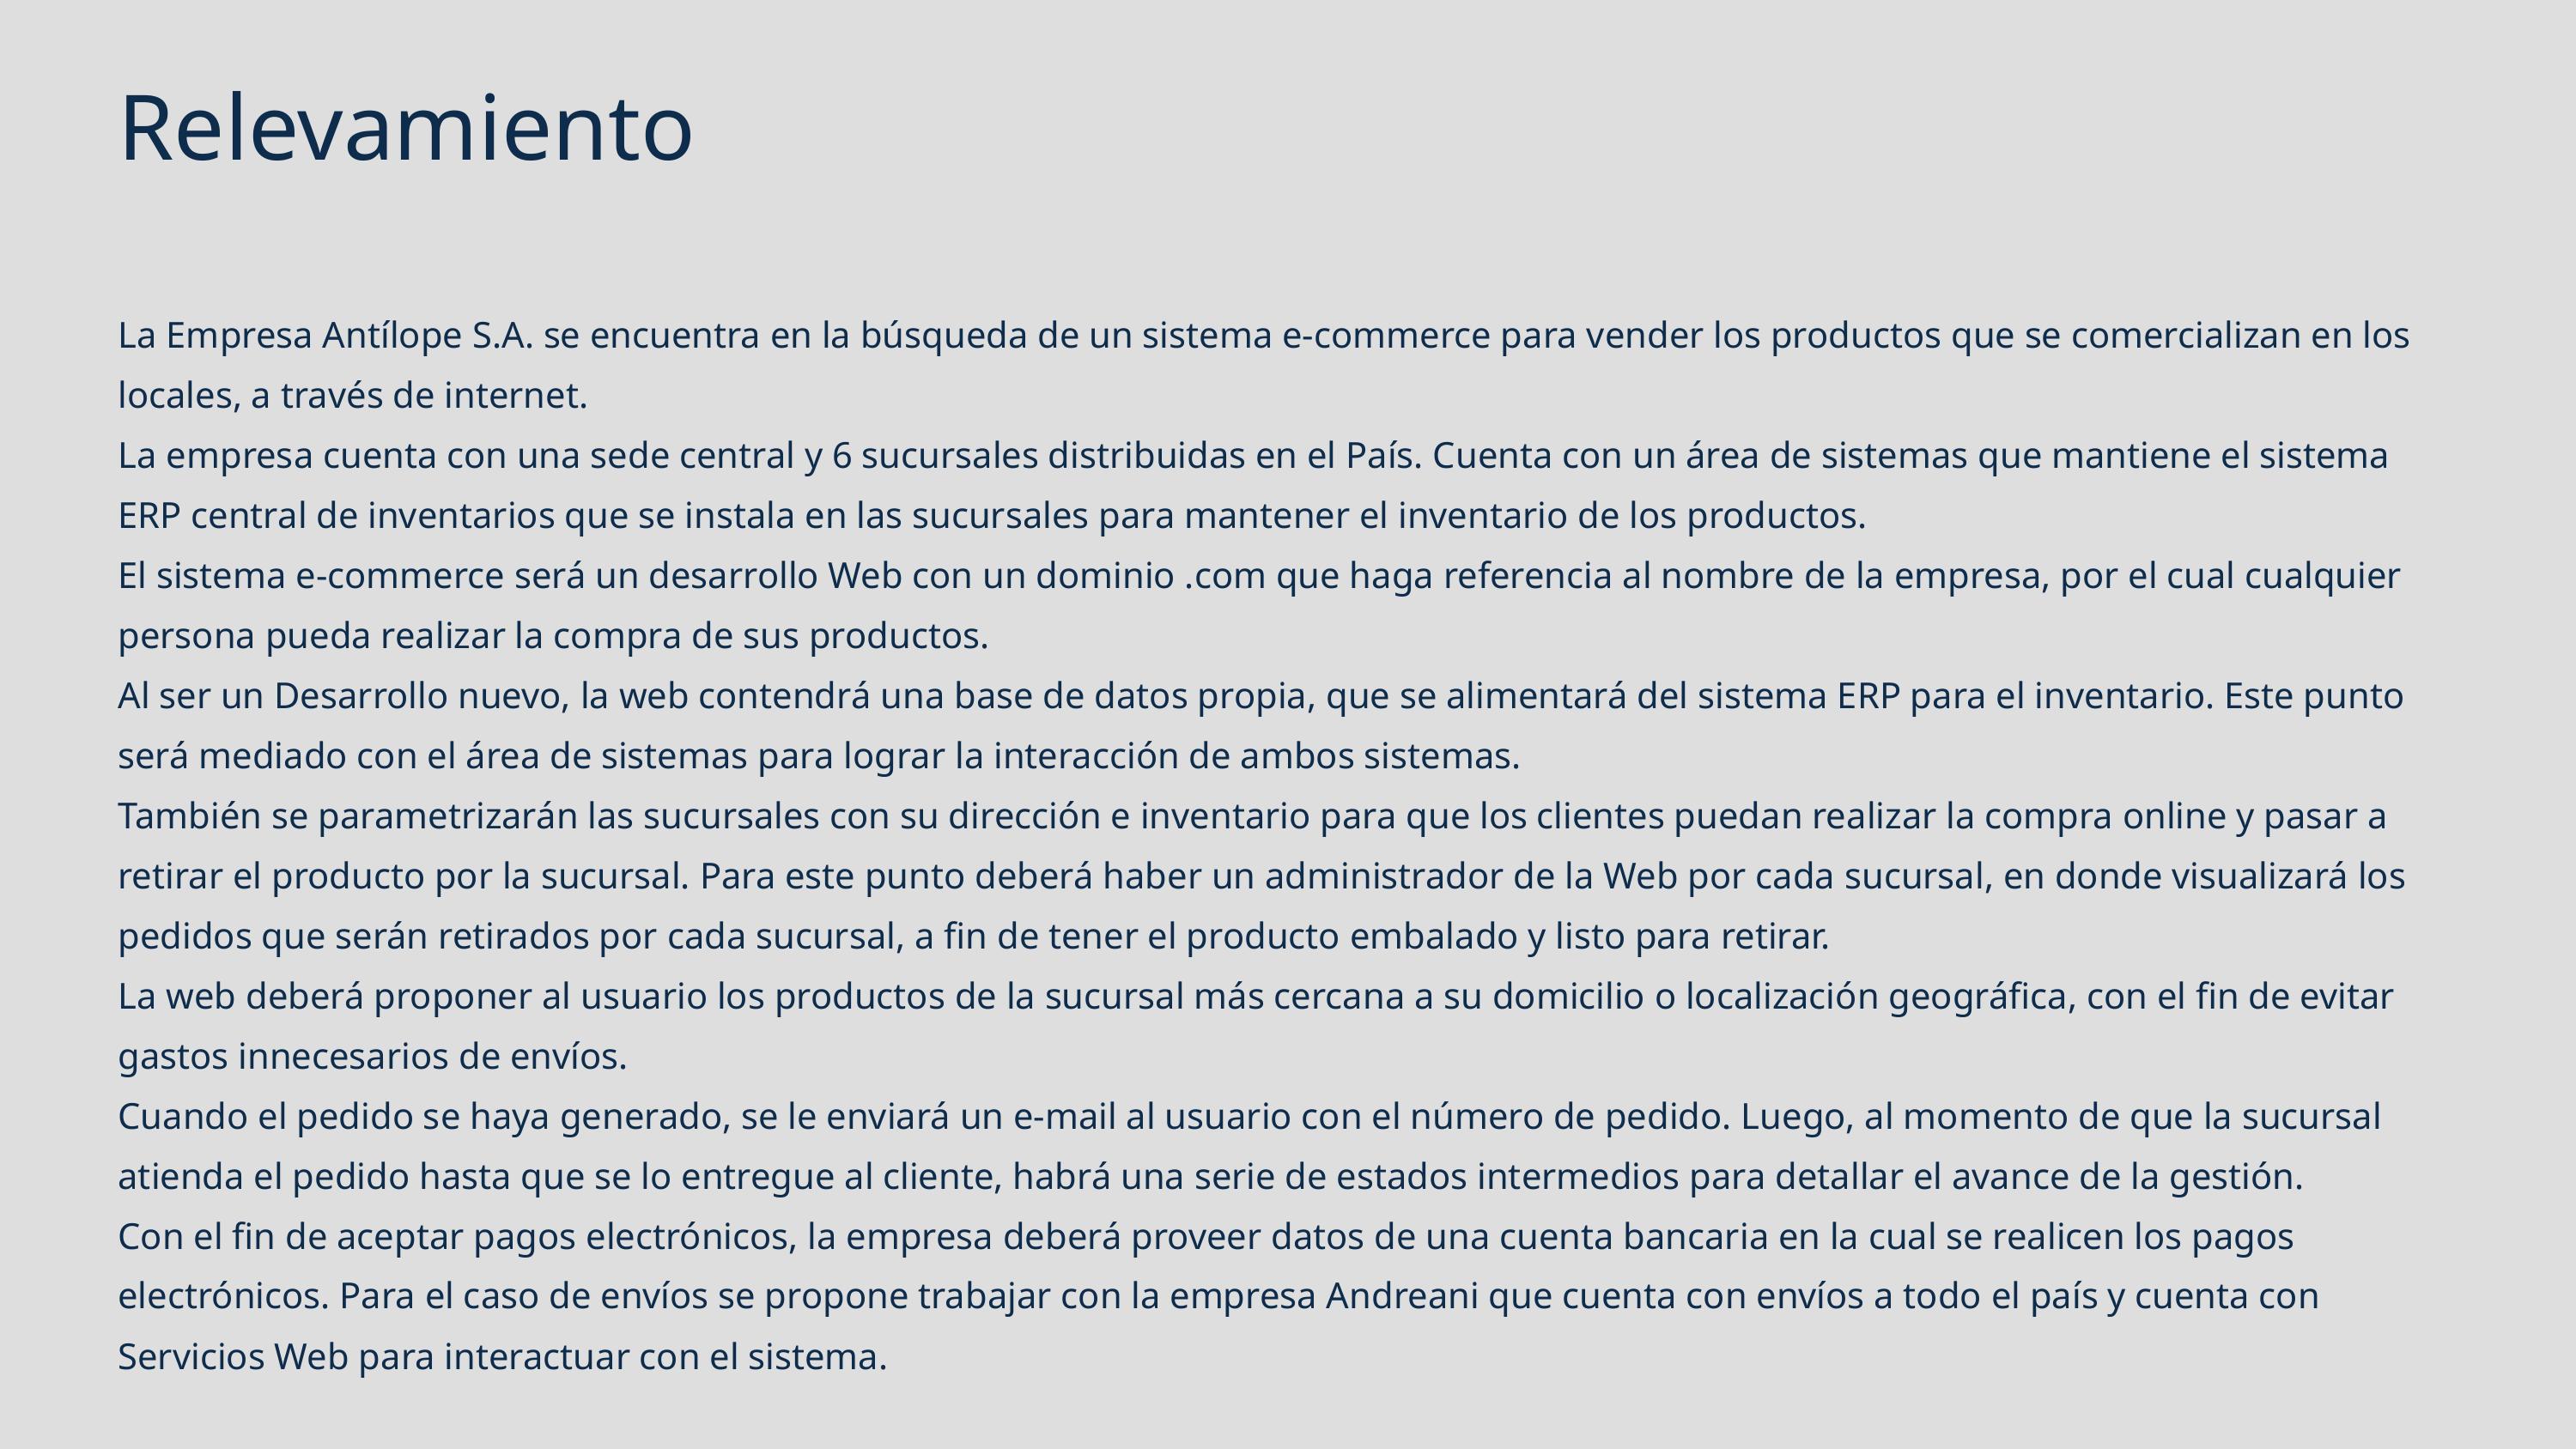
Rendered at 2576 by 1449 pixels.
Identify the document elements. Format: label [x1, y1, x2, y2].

text_box [118, 69, 2480, 1449]
